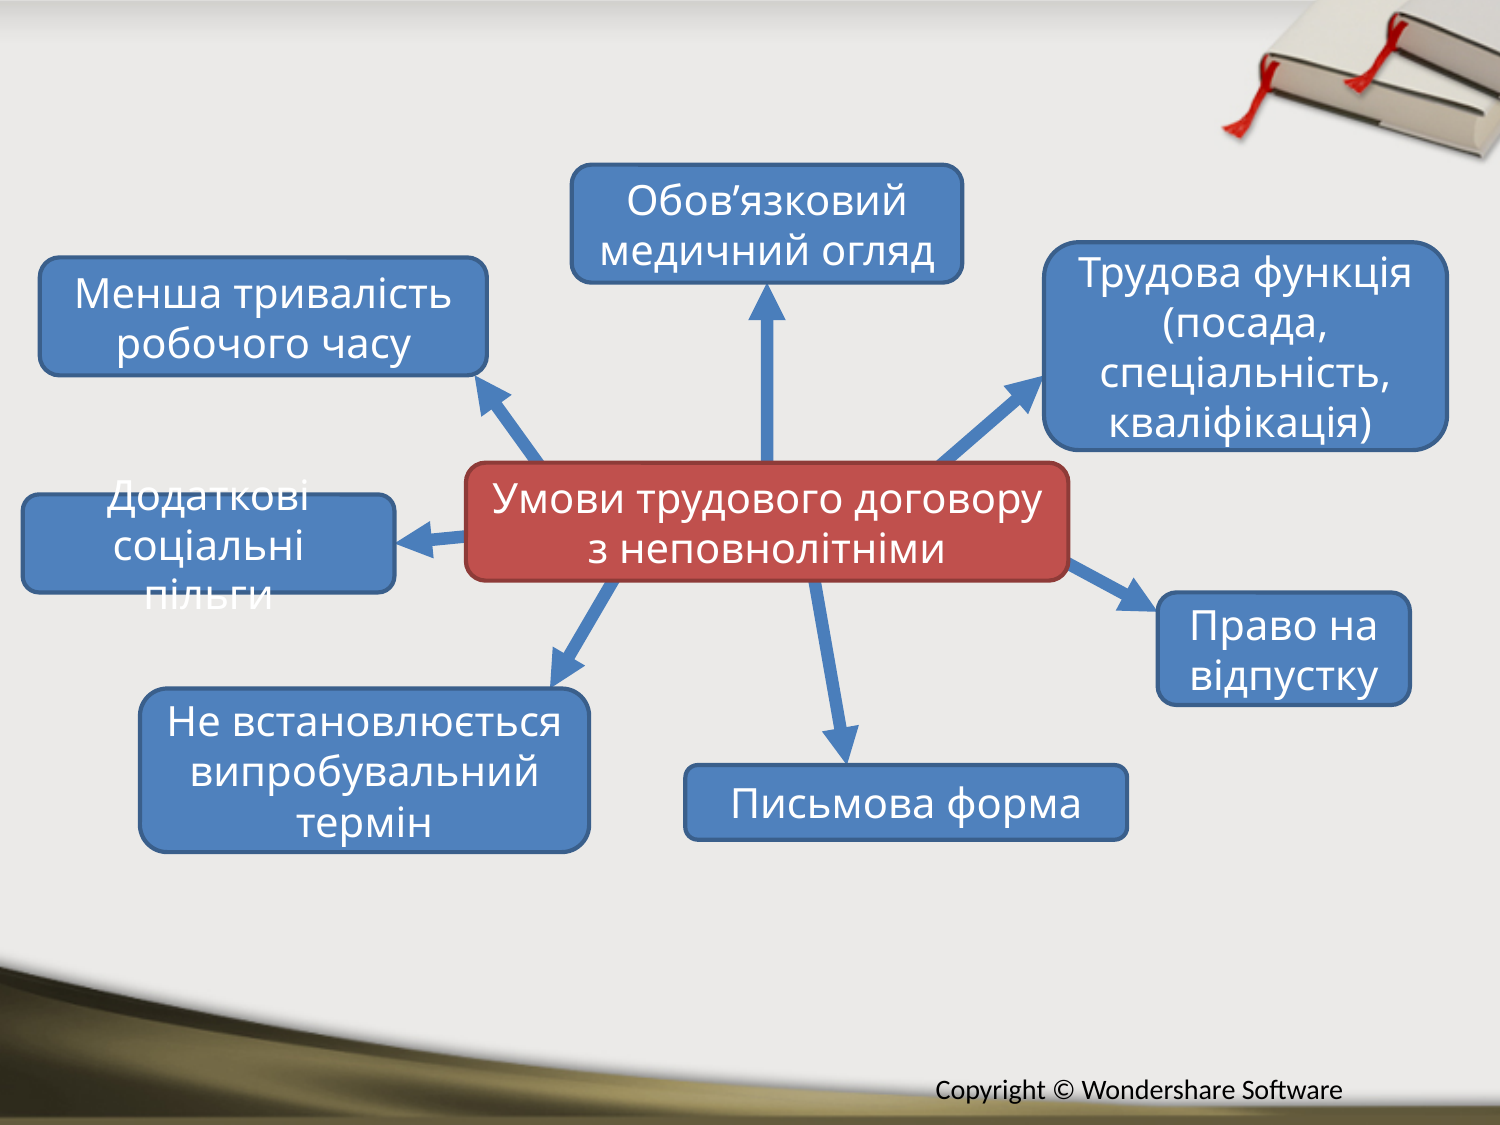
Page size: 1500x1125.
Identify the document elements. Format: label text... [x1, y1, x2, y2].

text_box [812, 568, 848, 766]
text_box Додаткові соціальні пільги [20, 492, 397, 595]
text_box Менша тривалість робочого часу [37, 255, 489, 378]
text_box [925, 375, 1045, 479]
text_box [549, 568, 621, 689]
text_box Обов’язковий медичний огляд [569, 162, 965, 285]
text_box Право на відпустку [1155, 590, 1413, 708]
text_box Трудова функція (посада, спеціальність, кваліфікація) [1041, 240, 1450, 453]
text_box Умови трудового договору з неповнолітніми [463, 460, 1071, 583]
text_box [394, 530, 525, 544]
text_box Письмова форма [683, 762, 1130, 842]
picture [0, 0, 1500, 1125]
text_box Не встановлюється випробувальний термін [137, 686, 592, 855]
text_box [991, 522, 1158, 612]
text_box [474, 375, 550, 479]
